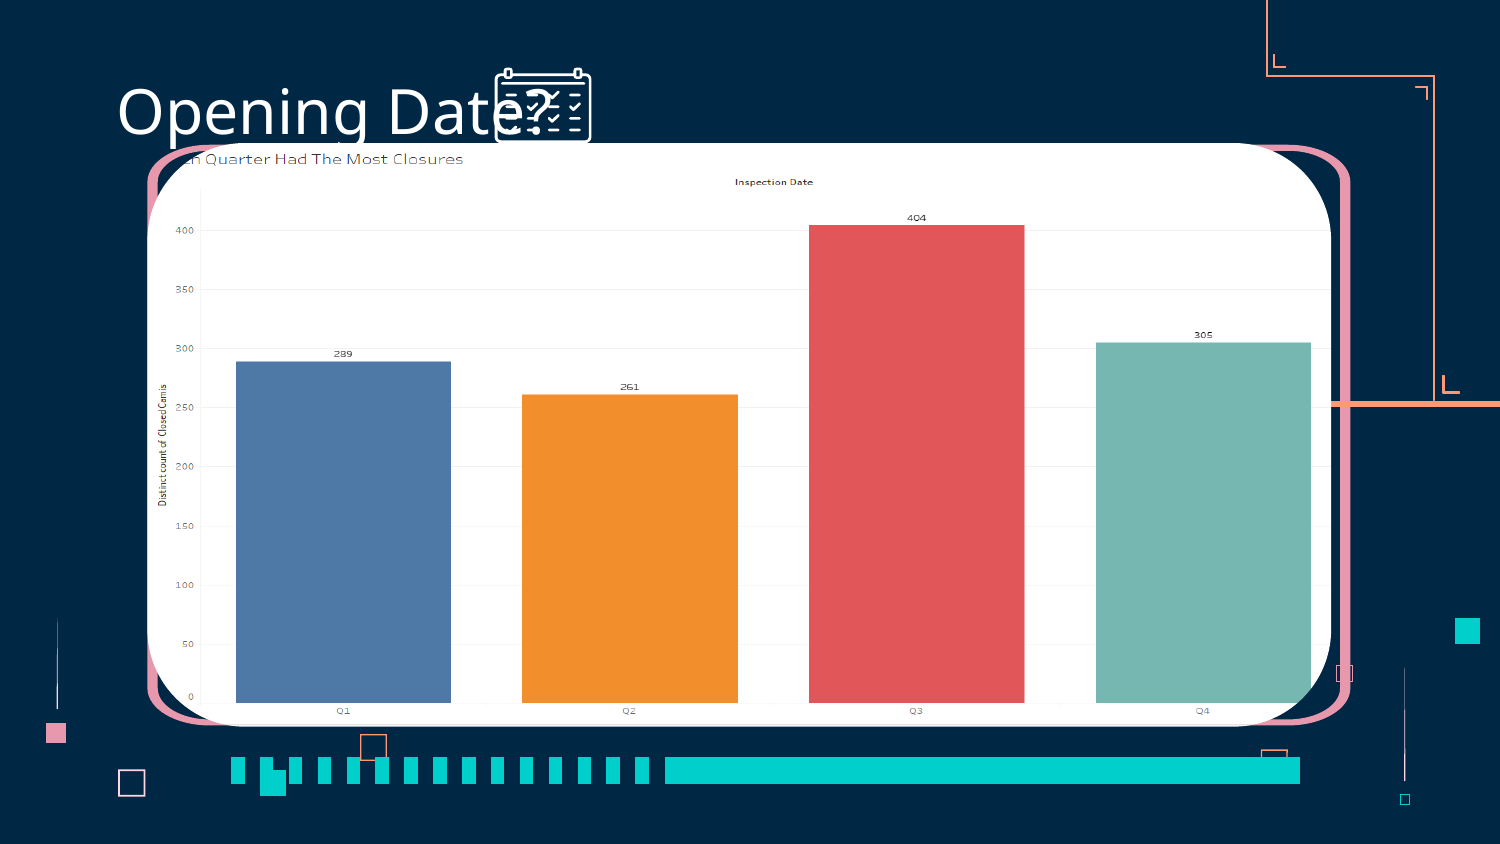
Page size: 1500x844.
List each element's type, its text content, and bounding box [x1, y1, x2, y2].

title Opening Date? [101, 67, 424, 163]
picture [147, 142, 1332, 727]
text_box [429, 0, 1069, 141]
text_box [1194, 0, 1500, 407]
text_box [494, 67, 592, 141]
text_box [429, 735, 1069, 844]
